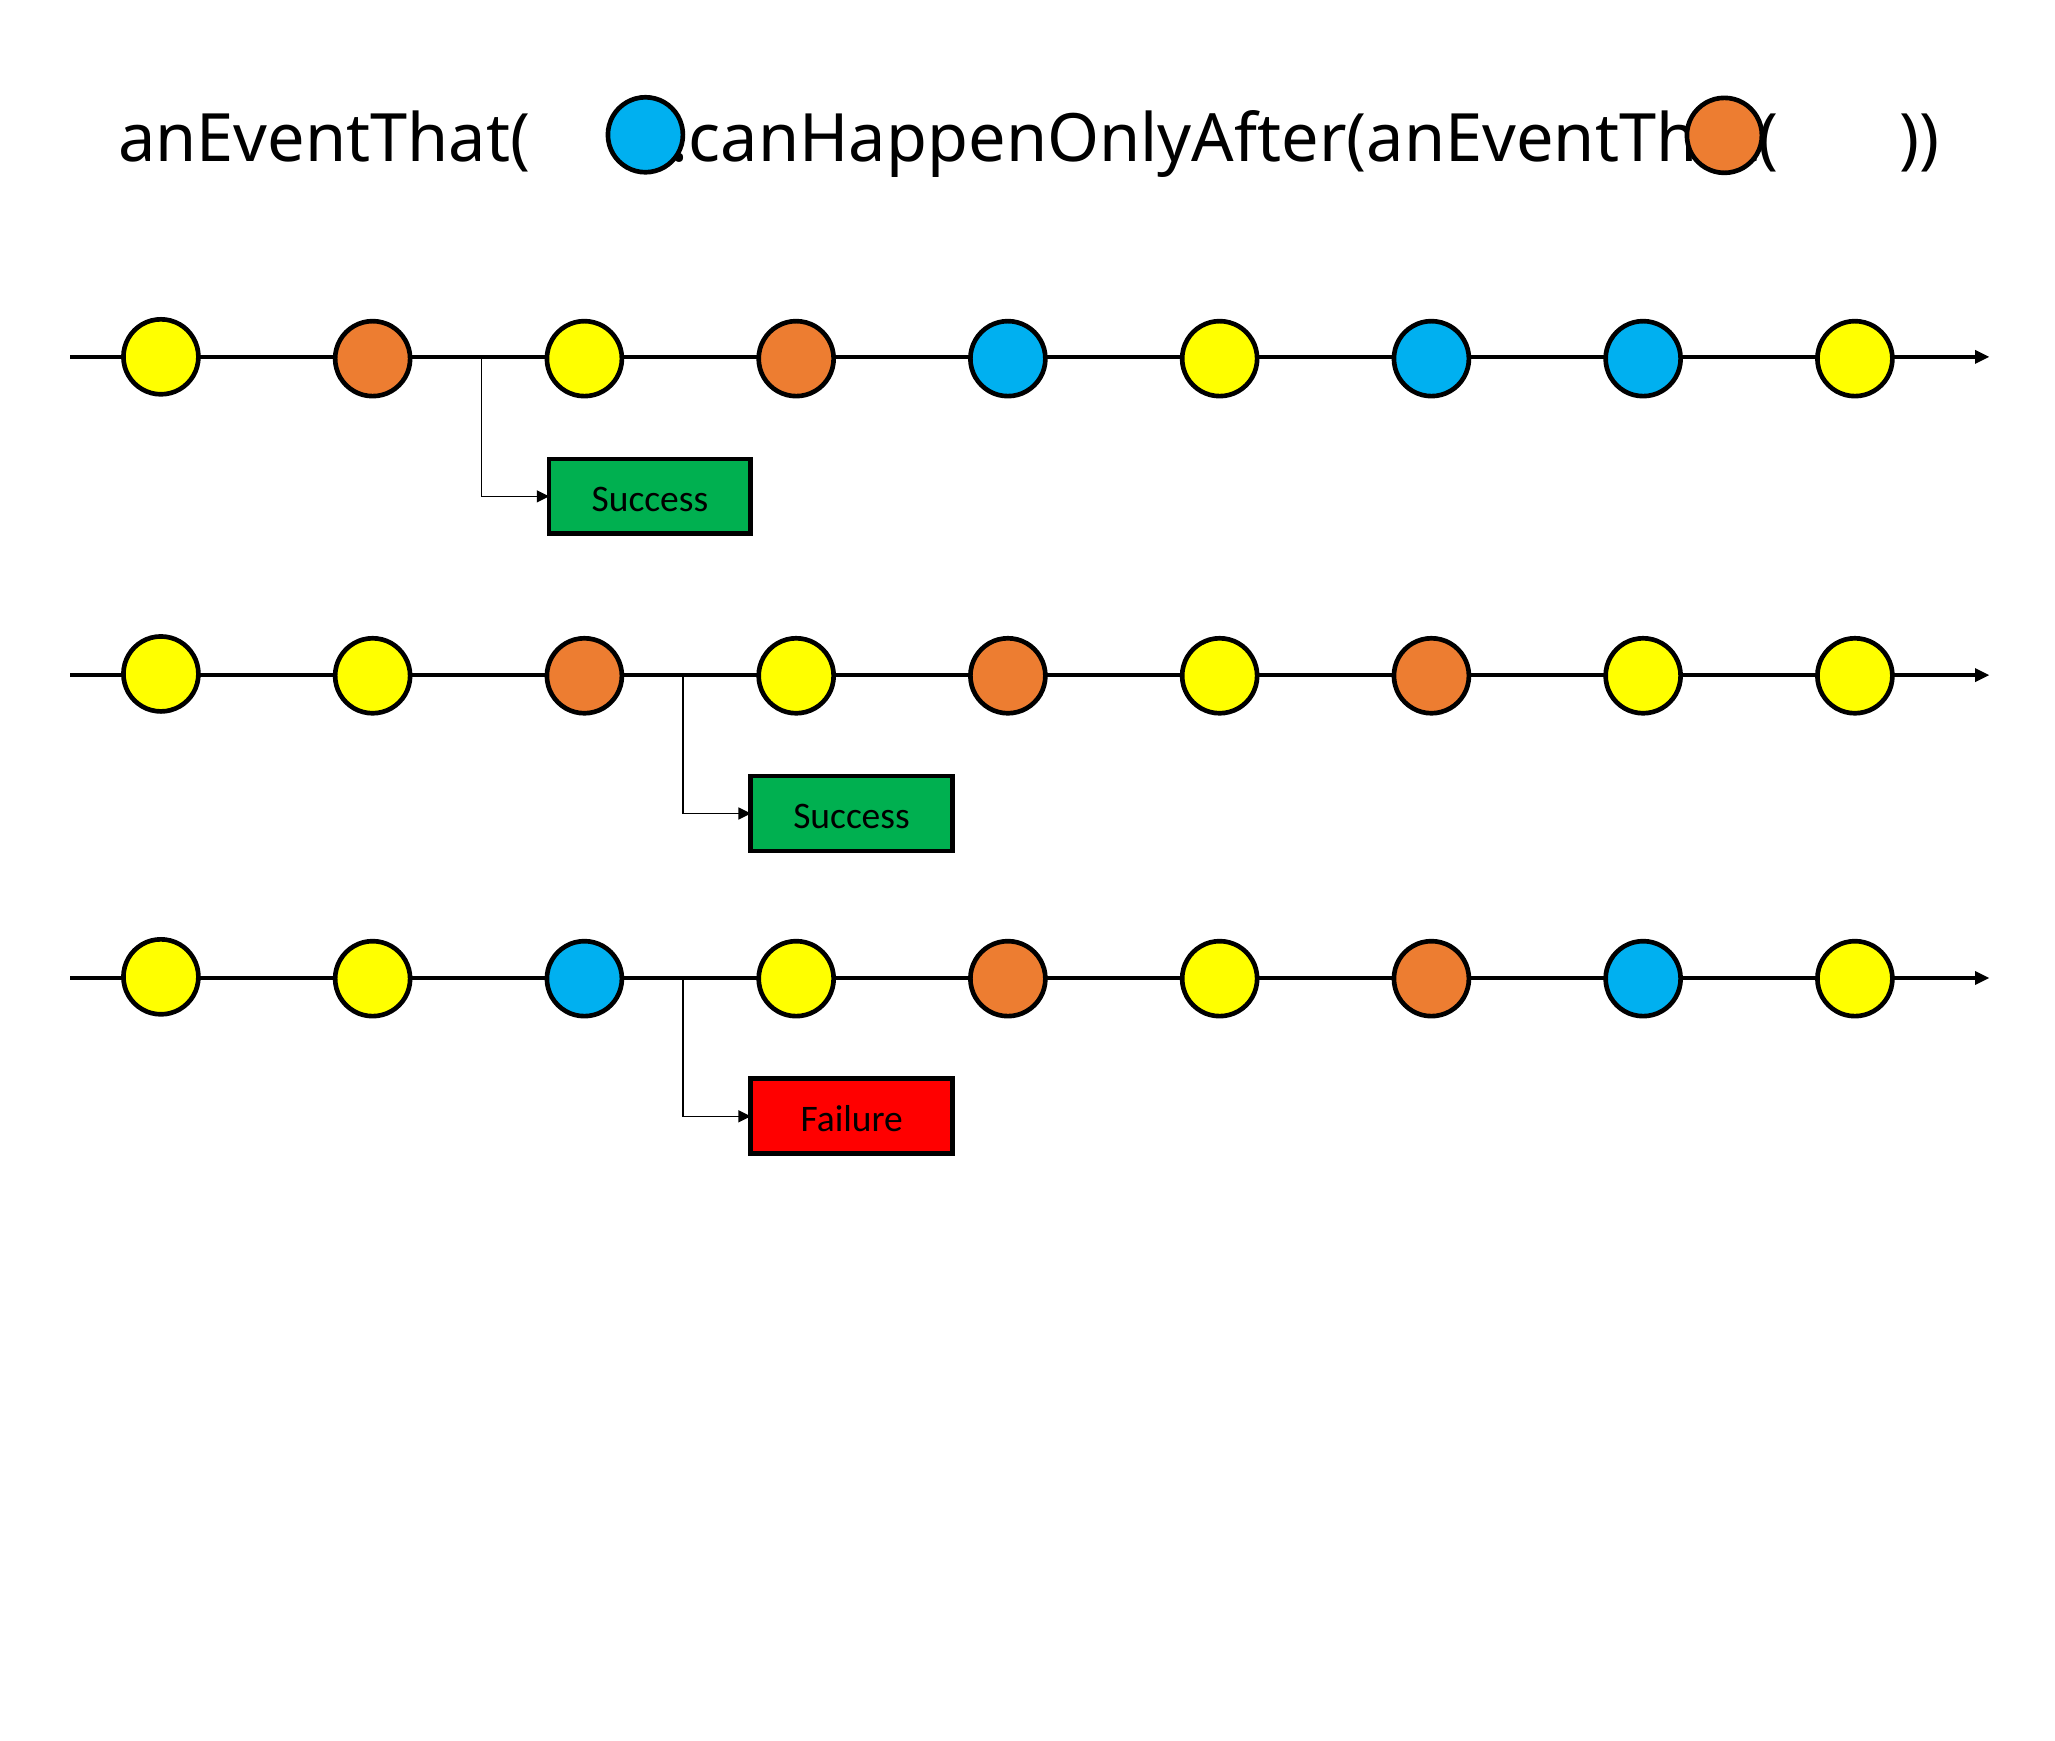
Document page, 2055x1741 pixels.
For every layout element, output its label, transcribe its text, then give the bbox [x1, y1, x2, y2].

text_box Success [548, 458, 752, 535]
text_box [1181, 940, 1259, 977]
text_box [334, 320, 412, 356]
text_box [122, 357, 200, 396]
text_box [545, 979, 623, 1018]
text_box [757, 357, 835, 398]
text_box [122, 676, 200, 713]
text_box [334, 940, 412, 977]
text_box [1181, 320, 1259, 356]
text_box [757, 320, 835, 356]
text_box [969, 637, 1047, 675]
text_box anEventThat( ).canHappenOnlyAfter(anEventThat( )) [69, 41, 1990, 228]
text_box [1392, 979, 1470, 1018]
text_box [1604, 676, 1682, 715]
text_box [546, 320, 623, 356]
text_box [1816, 637, 1894, 675]
text_box [122, 318, 200, 356]
text_box [757, 979, 835, 1018]
text_box [969, 320, 1047, 356]
text_box [545, 940, 623, 977]
text_box [1181, 979, 1259, 1018]
text_box [1181, 637, 1259, 675]
text_box [122, 635, 200, 675]
text_box [606, 96, 684, 174]
text_box [545, 637, 623, 675]
text_box [1604, 637, 1682, 675]
text_box [969, 979, 1047, 1018]
text_box Failure [750, 1078, 953, 1155]
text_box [647, 709, 787, 778]
text_box [1392, 637, 1470, 675]
text_box [1392, 357, 1470, 398]
text_box [969, 357, 1047, 398]
text_box [545, 357, 623, 398]
text_box [1685, 96, 1763, 174]
text_box [1393, 940, 1470, 977]
text_box [969, 940, 1047, 977]
text_box [757, 676, 835, 715]
text_box [969, 676, 1047, 715]
text_box [122, 938, 200, 977]
text_box [1816, 940, 1894, 977]
text_box [334, 637, 412, 675]
text_box [1604, 320, 1682, 356]
text_box [1816, 320, 1894, 356]
text_box [122, 979, 200, 1016]
text_box [1604, 940, 1682, 977]
text_box [334, 357, 412, 398]
text_box [1604, 357, 1682, 398]
text_box [1181, 357, 1259, 398]
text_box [647, 1012, 787, 1081]
text_box [1816, 979, 1894, 1018]
text_box [545, 676, 623, 715]
text_box [1816, 676, 1894, 715]
text_box [1816, 357, 1894, 398]
text_box [1181, 676, 1259, 715]
text_box [1604, 979, 1682, 1018]
text_box [334, 979, 412, 1018]
text_box [1393, 320, 1470, 356]
text_box [334, 676, 412, 715]
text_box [445, 392, 585, 461]
text_box Success [750, 775, 953, 852]
text_box [757, 940, 835, 977]
text_box [757, 637, 835, 675]
text_box [1392, 676, 1470, 715]
